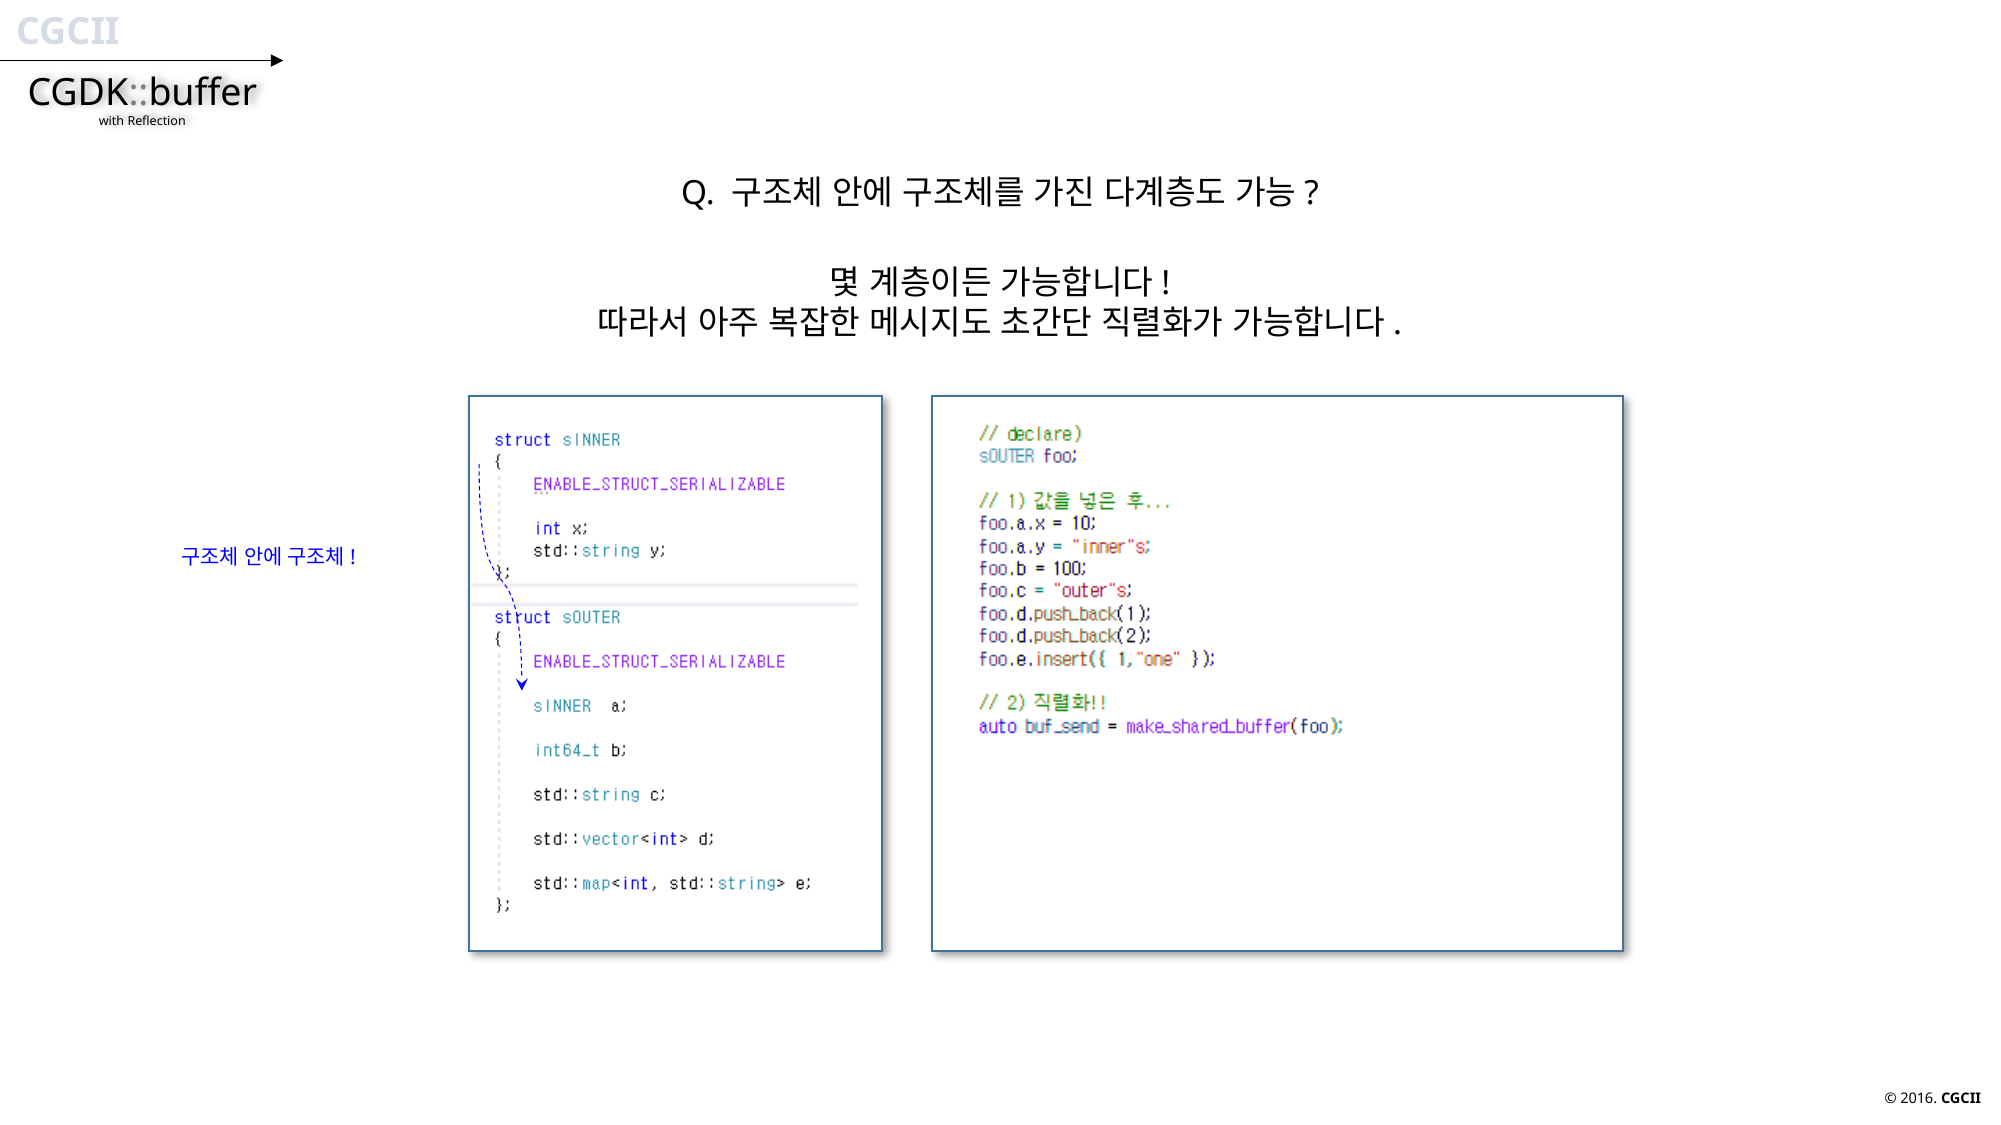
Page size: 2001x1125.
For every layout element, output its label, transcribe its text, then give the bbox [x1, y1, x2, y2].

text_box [479, 463, 522, 691]
picture [952, 405, 1422, 763]
text_box CGCII [1, 0, 135, 54]
text_box 몇 계층이든 가능합니다! 따라서 아주 복잡한 메시지도 초간단 직렬화가 가능합니다. [447, 253, 1552, 349]
text_box [468, 395, 883, 952]
text_box [931, 395, 1624, 952]
text_box CGDK::buffer with Reflection [0, 60, 309, 166]
text_box 구조체 안에 구조체! [166, 536, 419, 577]
text_box © 2016. CGCII [1598, 1084, 1997, 1124]
picture [471, 414, 858, 931]
text_box Q. 구조체 안에 구조체를 가진 다계층도 가능? [333, 164, 1667, 220]
